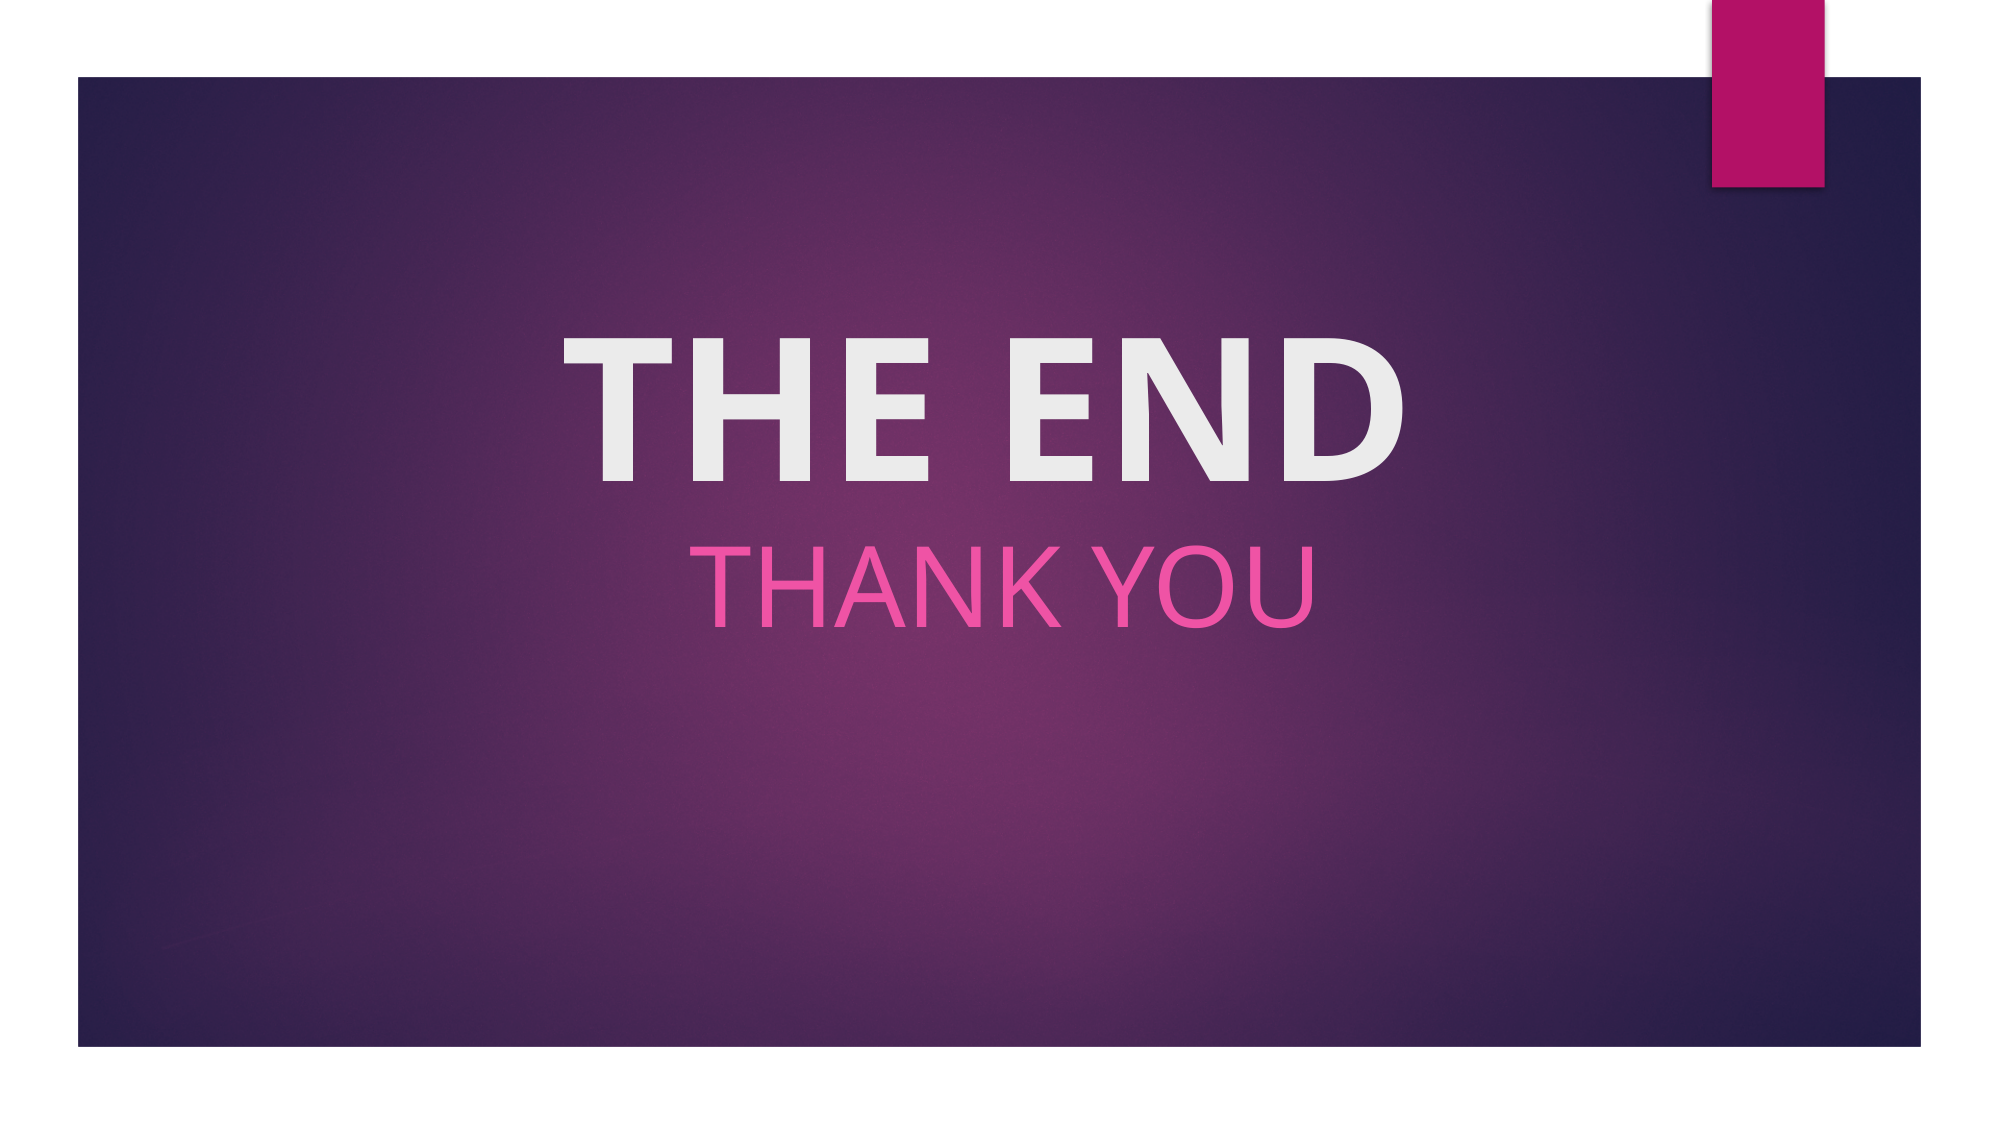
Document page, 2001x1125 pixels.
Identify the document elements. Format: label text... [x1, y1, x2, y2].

subtitle THANK YOU [277, 507, 1735, 701]
title THE END [333, 342, 1642, 507]
